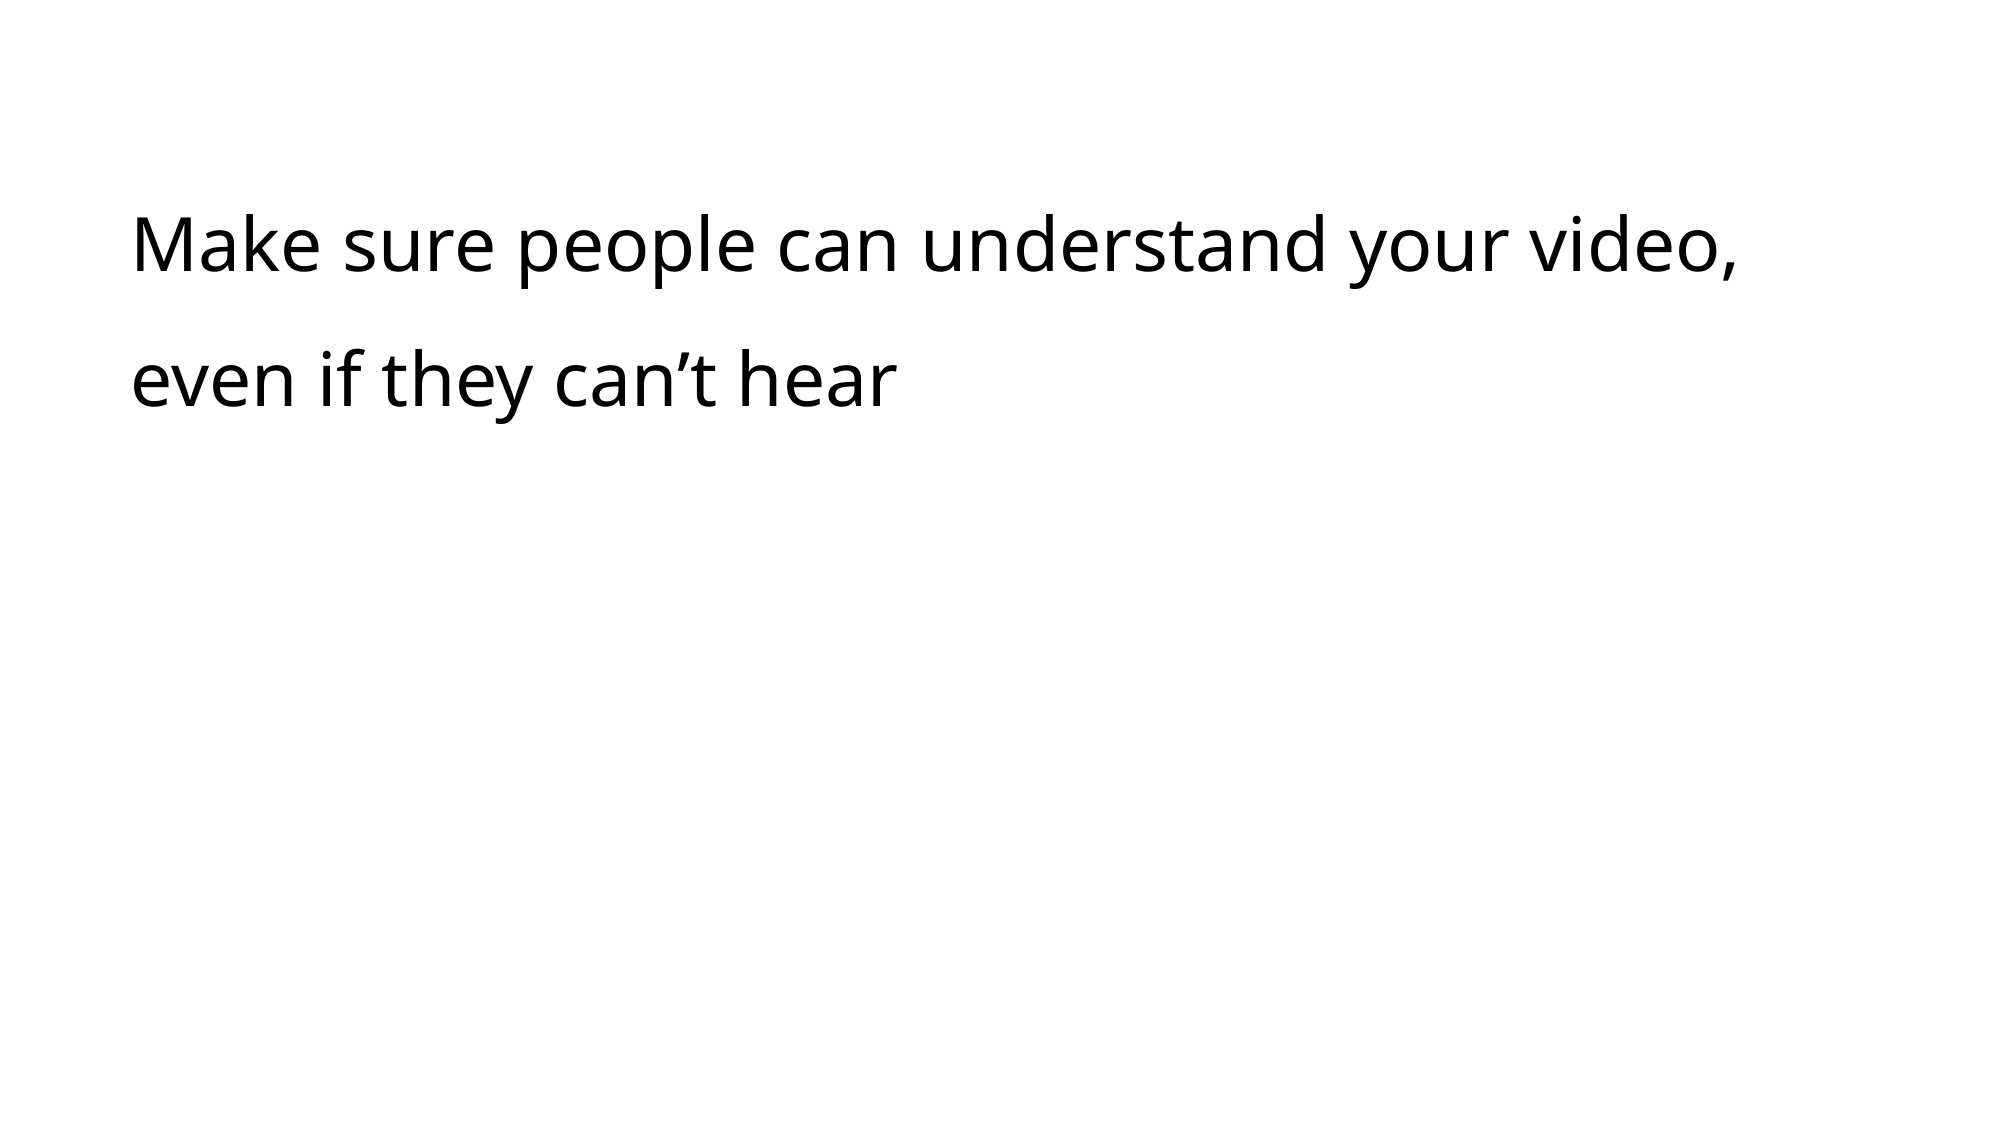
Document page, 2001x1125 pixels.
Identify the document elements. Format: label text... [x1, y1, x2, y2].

list Make sure people can understand your video, even if they can’t hear [122, 143, 1878, 1014]
